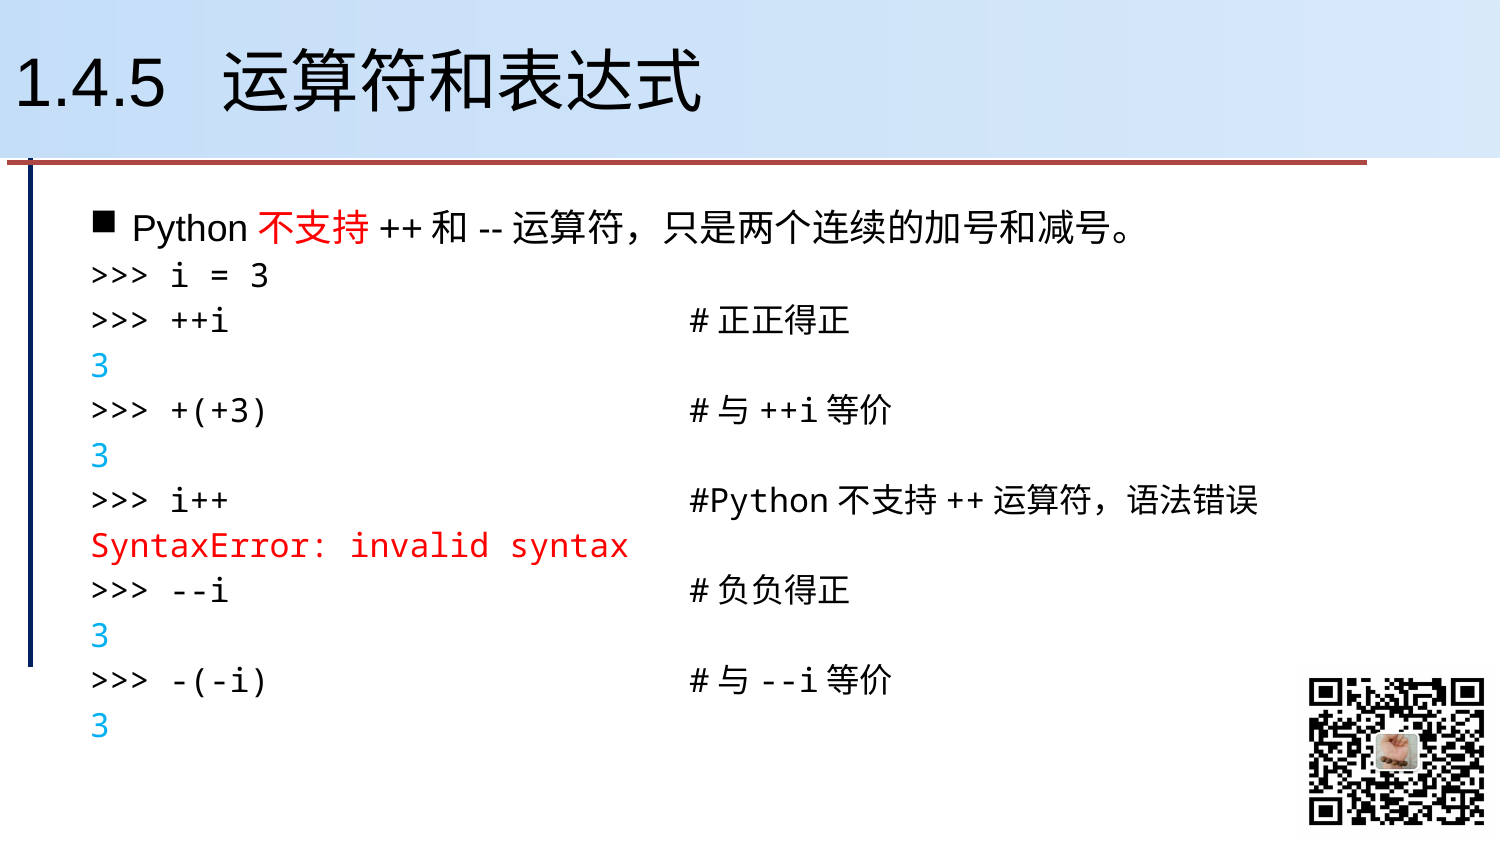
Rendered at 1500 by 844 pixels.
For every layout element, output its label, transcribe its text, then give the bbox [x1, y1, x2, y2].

list Python不支持++和--运算符，只是两个连续的加号和减号。 >>> i = 3 >>> ++i #正正得正 3 >>> +(+3) #与++i等价 3 >>> i++ #Python不支持++运算符，语法错误 SyntaxError: invalid syntax >>> --i #负负得正 3 >>> -(-i) #与--i等价 3 [74, 196, 1426, 755]
title 1.4.5 运算符和表达式 [0, 0, 1500, 159]
picture [1295, 666, 1498, 837]
